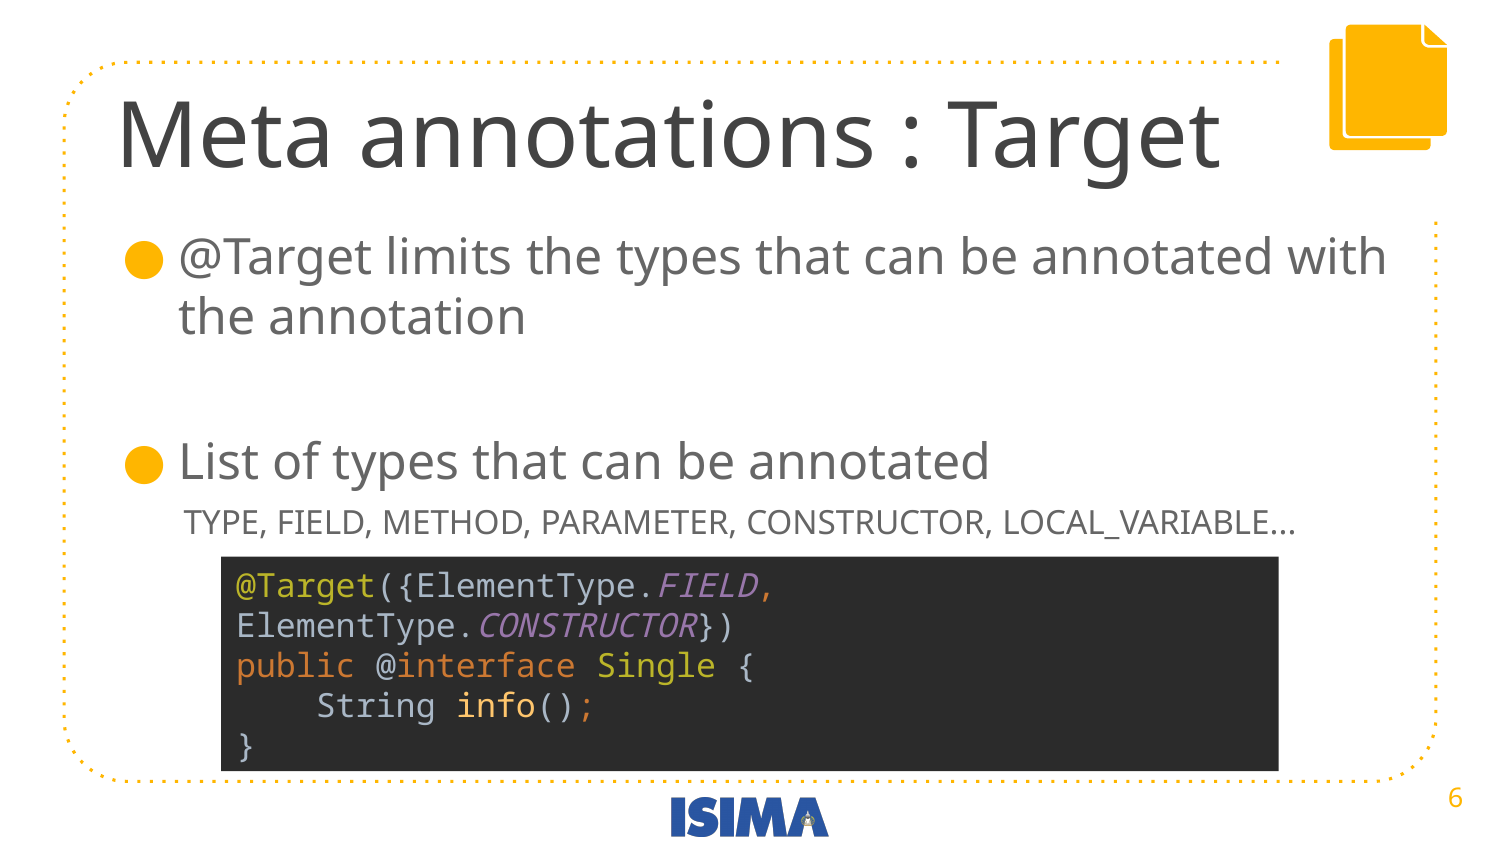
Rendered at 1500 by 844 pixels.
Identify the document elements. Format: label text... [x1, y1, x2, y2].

list @Target limits the types that can be annotated with the annotation List of types that can be annotated TYPE, FIELD, METHOD, PARAMETER, CONSTRUCTOR, LOCAL_VARIABLE... [88, 209, 1412, 588]
slide_number ‹#› [1411, 753, 1500, 844]
picture [671, 797, 829, 837]
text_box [1329, 24, 1448, 151]
text_box @Target({ElementType.FIELD, ElementType.CONSTRUCTOR}) public @interface Single { String info(); } [221, 556, 1279, 772]
title Meta annotations : Target [100, 61, 1278, 202]
